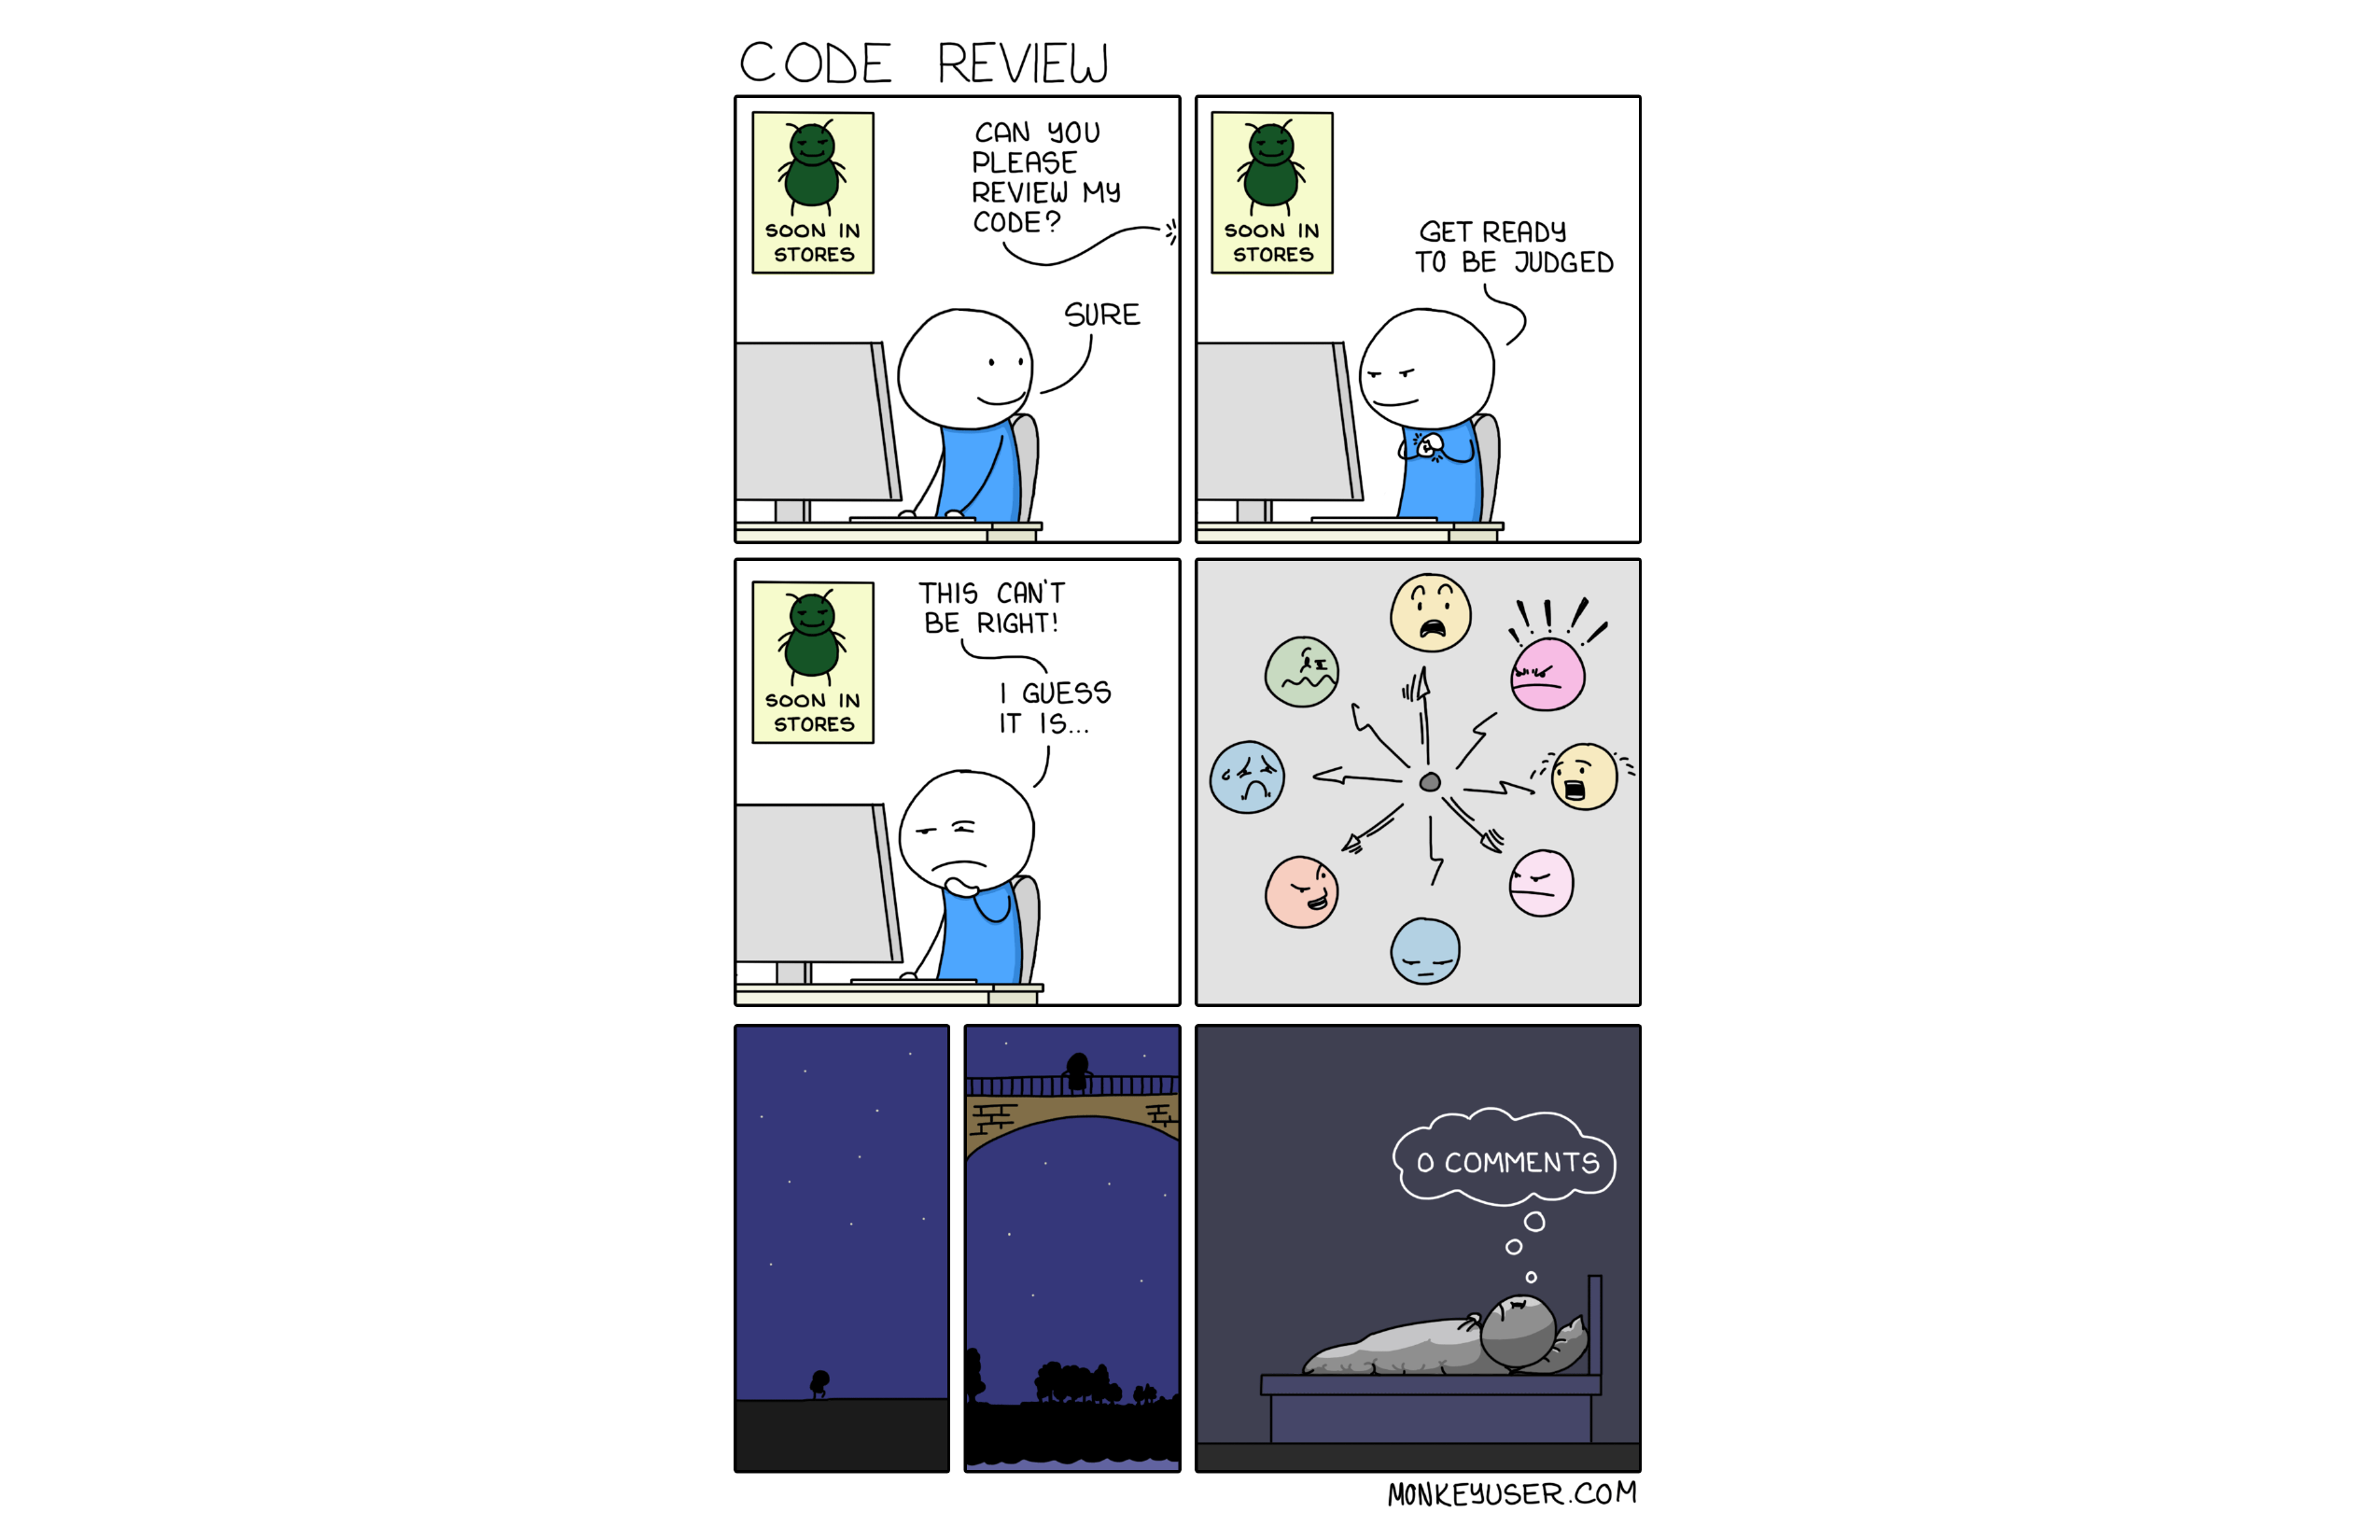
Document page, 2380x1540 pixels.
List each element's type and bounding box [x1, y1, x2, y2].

picture [721, 22, 1659, 1518]
